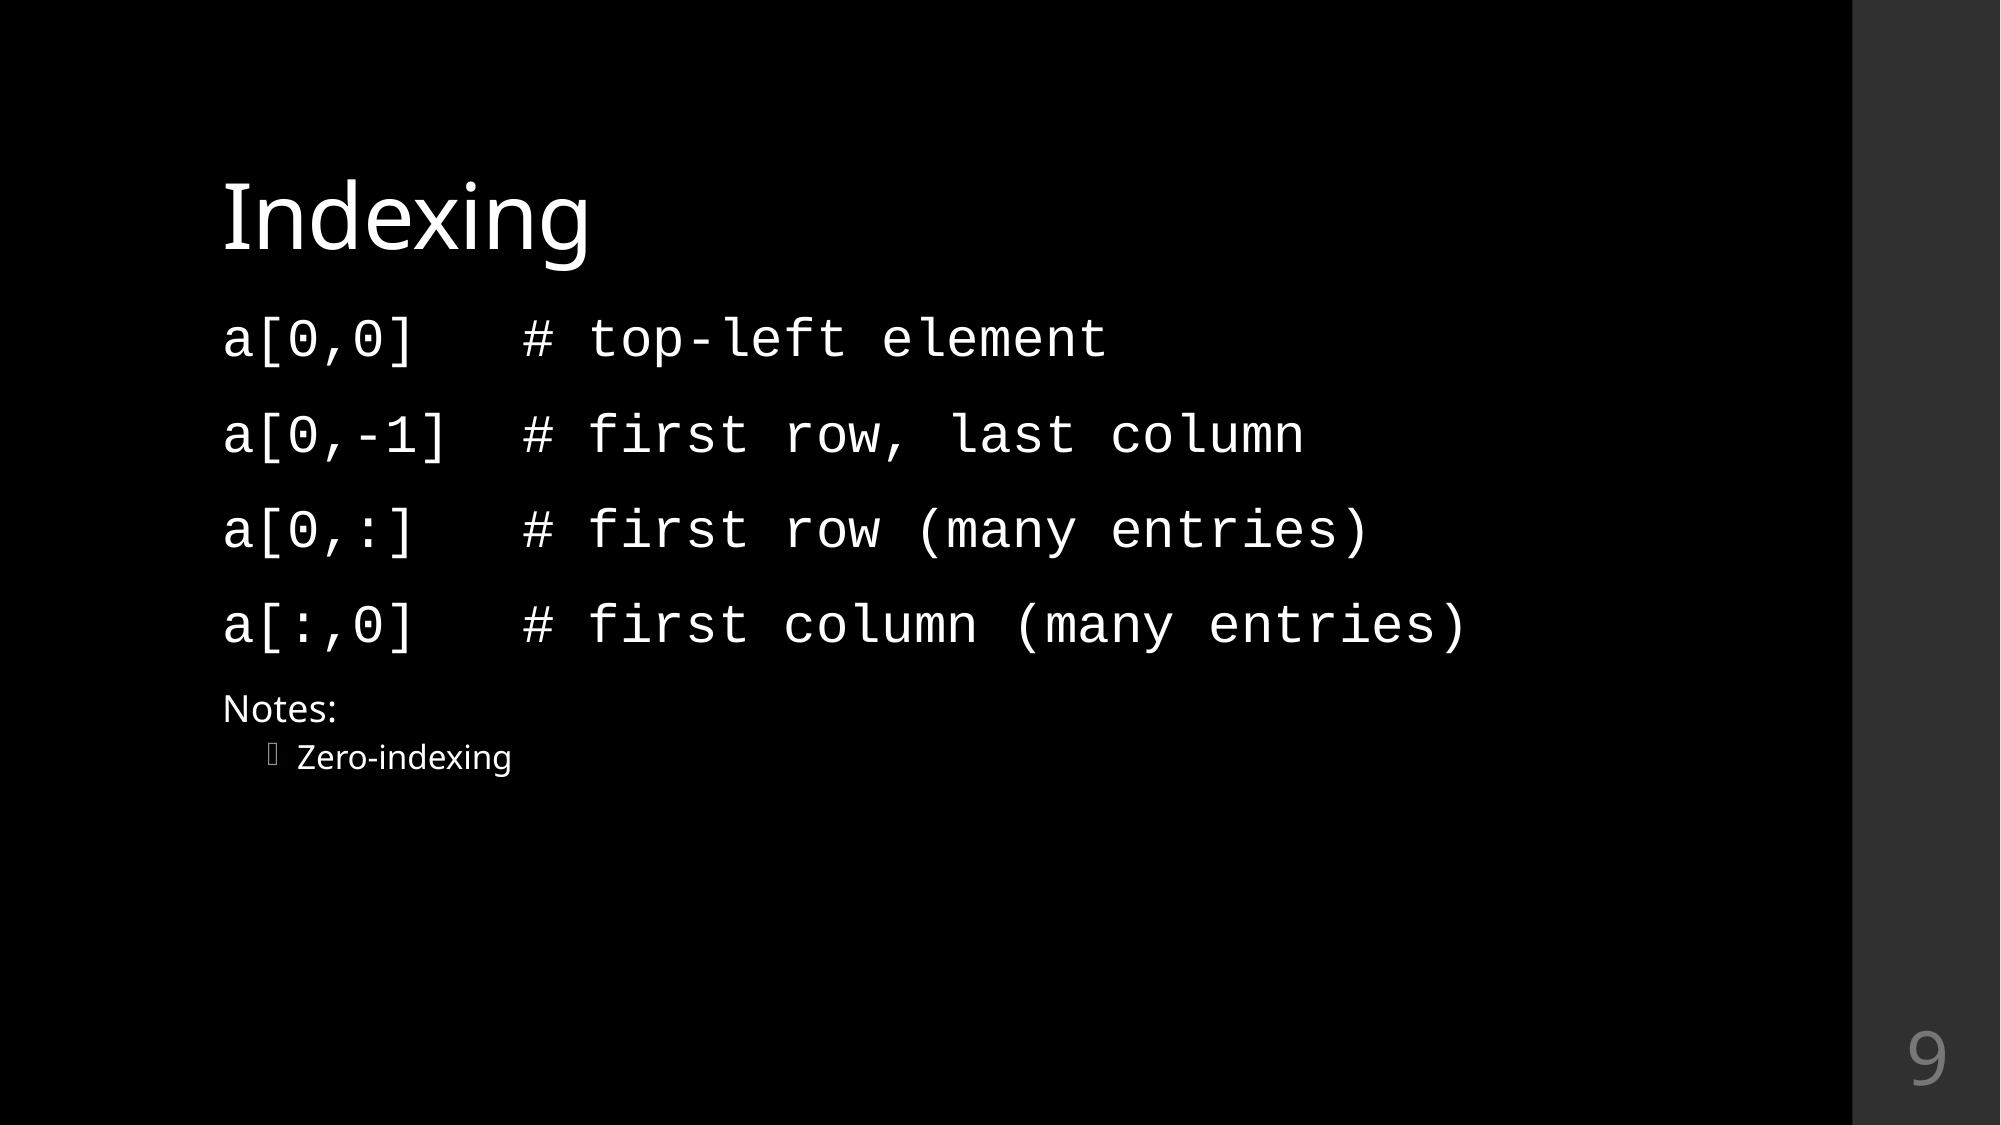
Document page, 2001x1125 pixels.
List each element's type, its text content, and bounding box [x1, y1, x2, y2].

slide_number 9 [1852, 1012, 2000, 1110]
title Indexing [206, 60, 1797, 278]
list a[0,0] # top-left element a[0,-1] # first row, last column a[0,:] # first row (many entries) a[:,0] # first column (many entries) Notes: Zero-indexing [206, 299, 1617, 1014]
